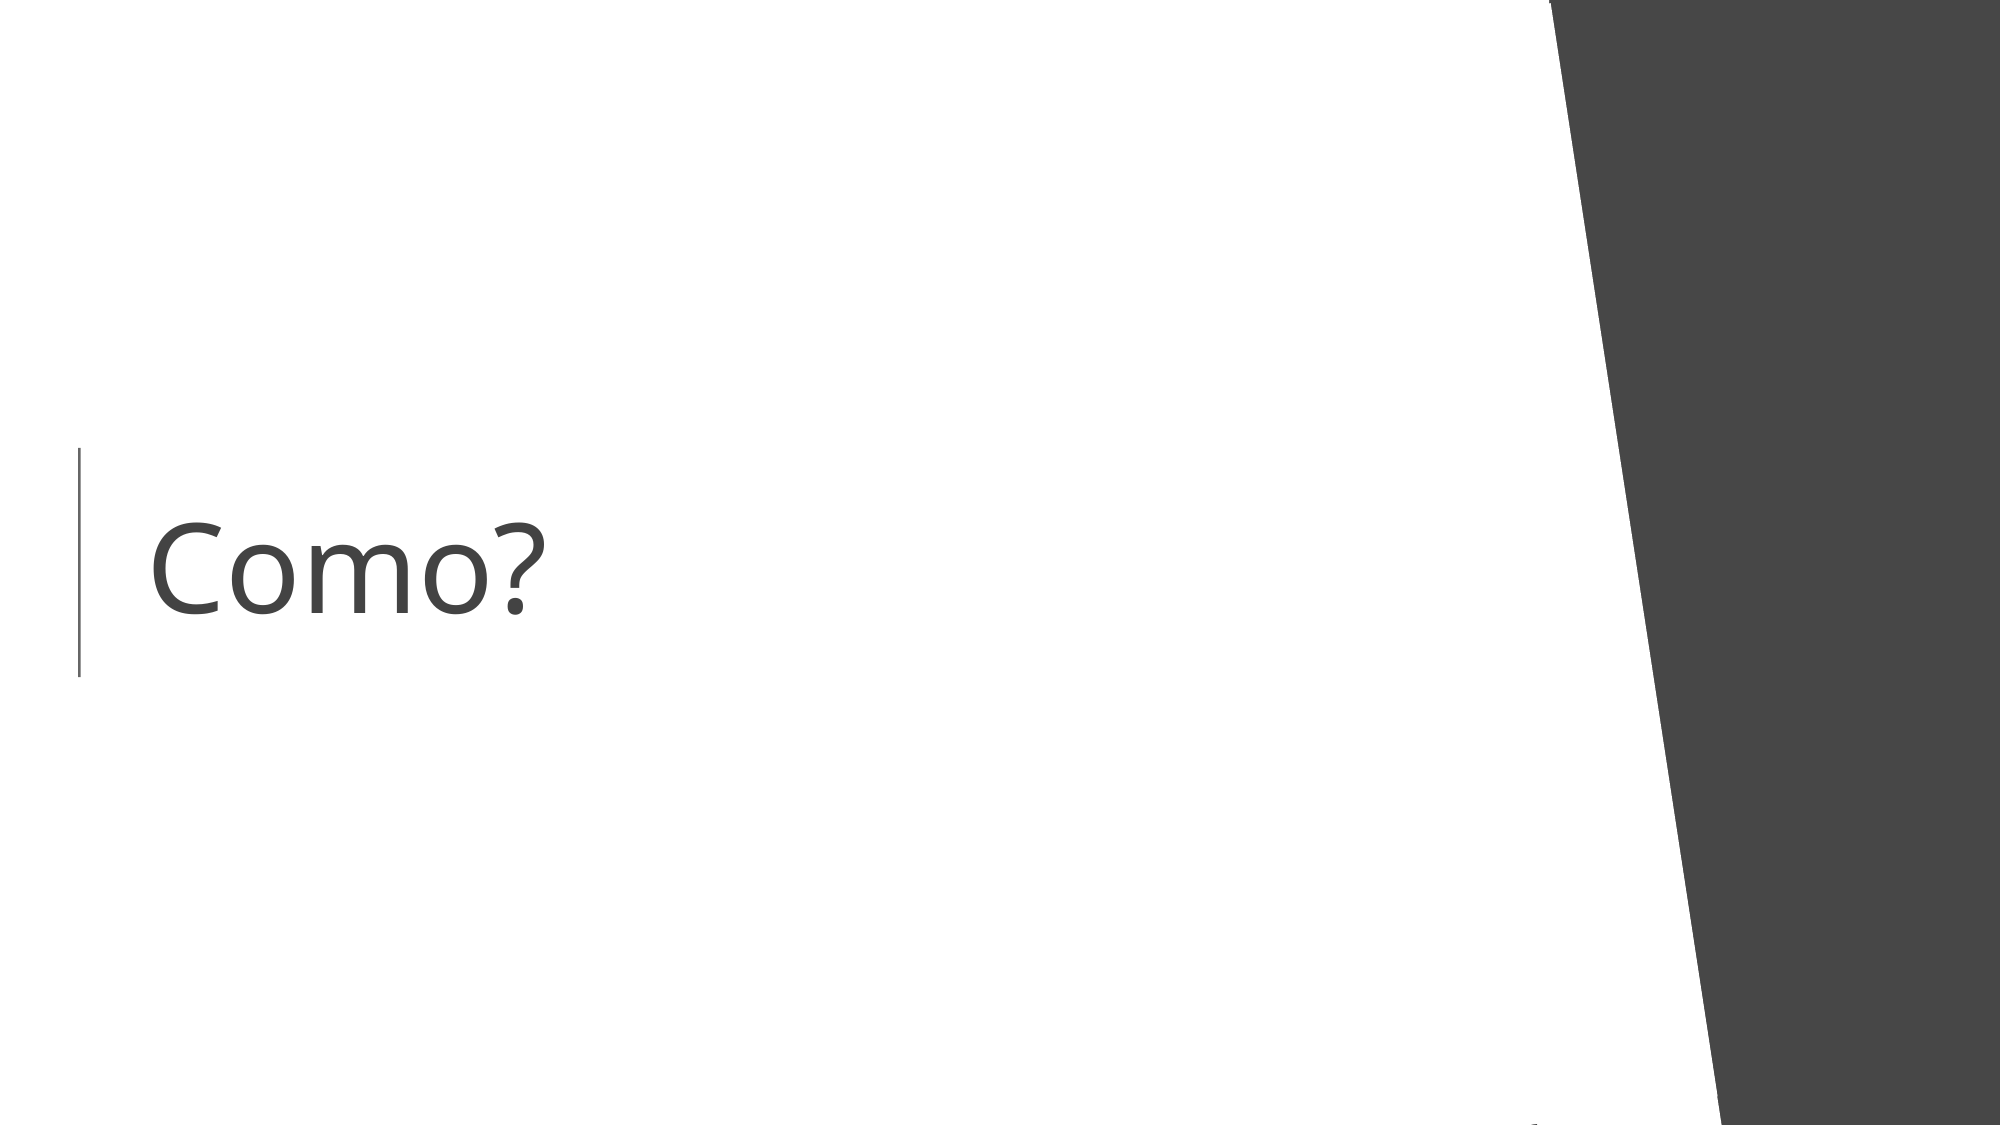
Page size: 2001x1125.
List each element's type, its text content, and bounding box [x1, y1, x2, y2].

title Como? [131, 468, 1449, 659]
